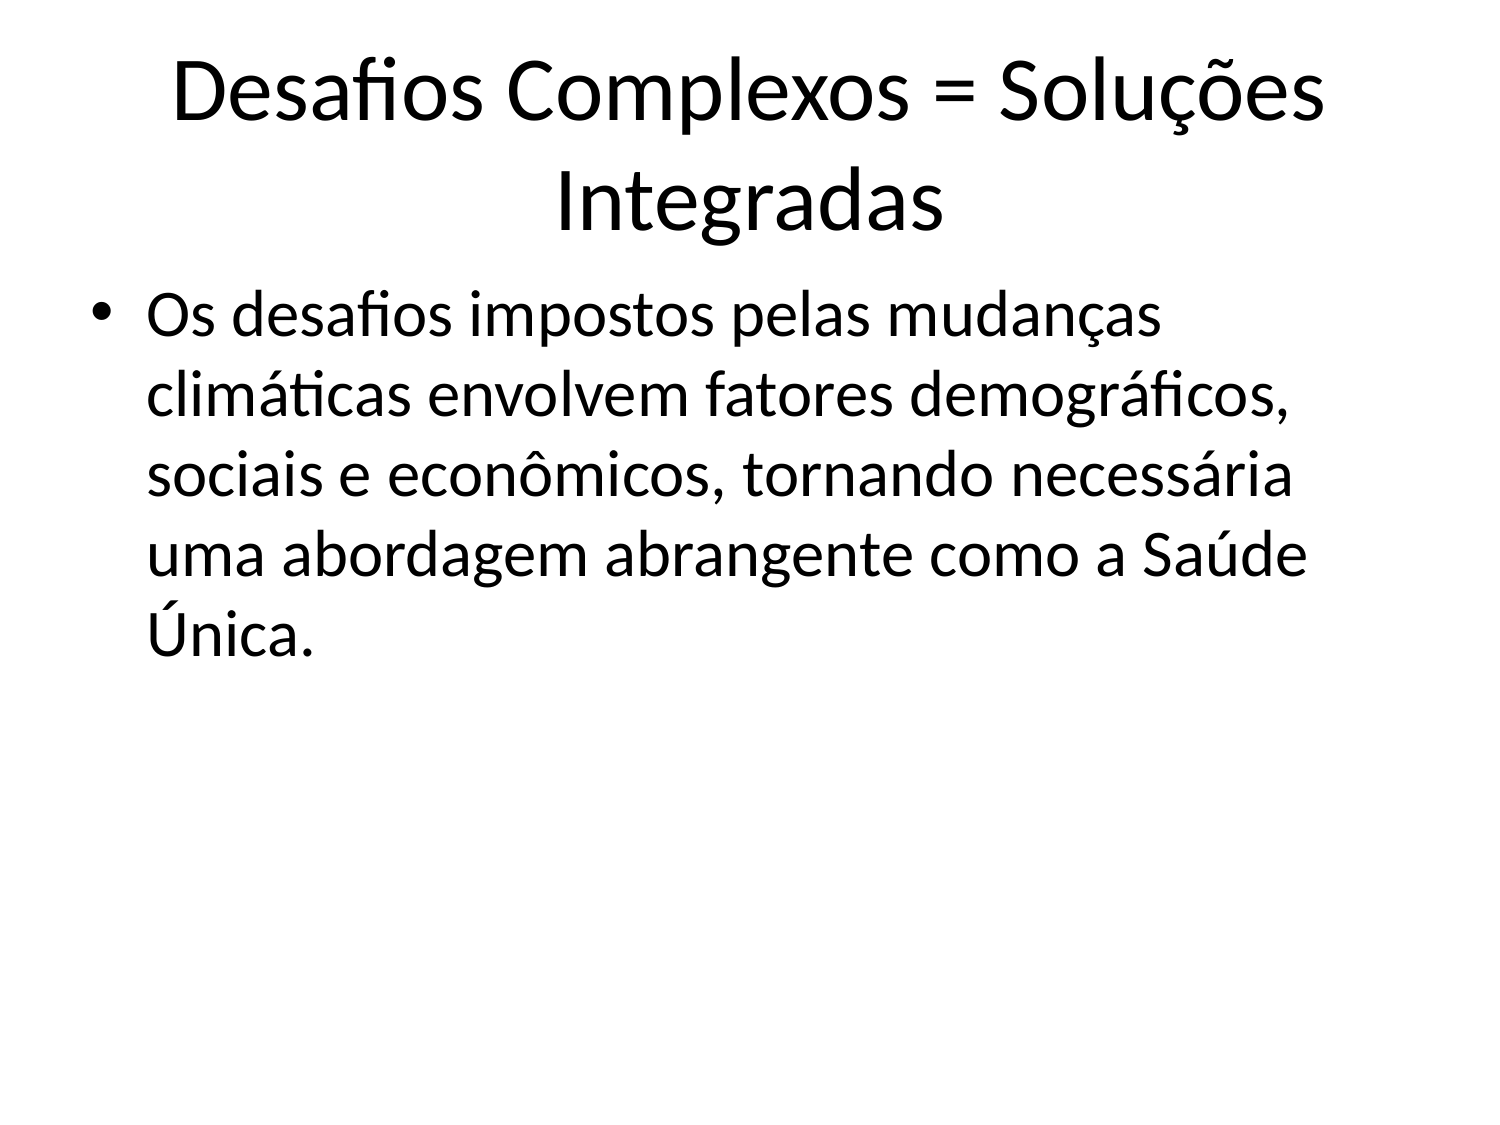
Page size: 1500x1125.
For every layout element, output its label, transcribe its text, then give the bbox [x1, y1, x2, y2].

list Os desafios impostos pelas mudanças climáticas envolvem fatores demográficos, sociais e econômicos, tornando necessária uma abordagem abrangente como a Saúde Única. [75, 262, 1425, 1005]
title Desafios Complexos = Soluções Integradas [75, 45, 1425, 233]
